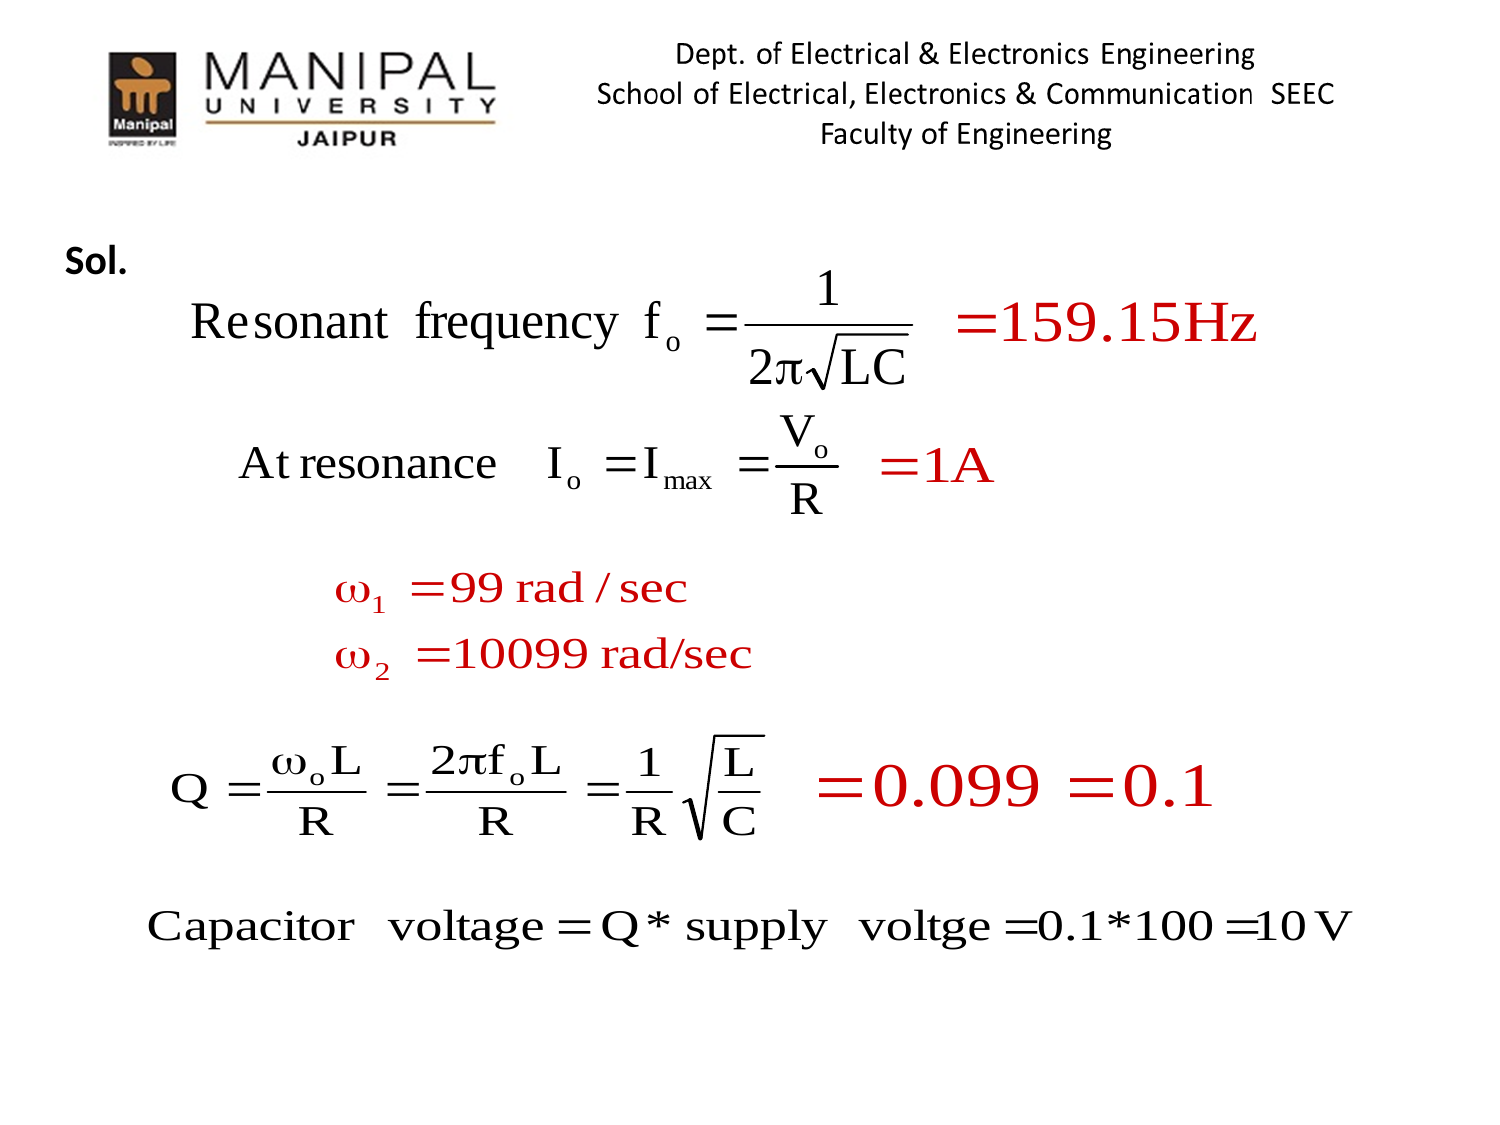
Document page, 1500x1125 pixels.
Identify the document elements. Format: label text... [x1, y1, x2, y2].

text_box Sol. [49, 224, 1338, 788]
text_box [799, 749, 1220, 819]
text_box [940, 287, 1268, 353]
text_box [138, 899, 1363, 959]
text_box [326, 557, 763, 688]
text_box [864, 434, 1005, 488]
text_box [182, 254, 926, 401]
picture [63, 0, 1488, 189]
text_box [230, 399, 851, 526]
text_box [162, 724, 776, 849]
